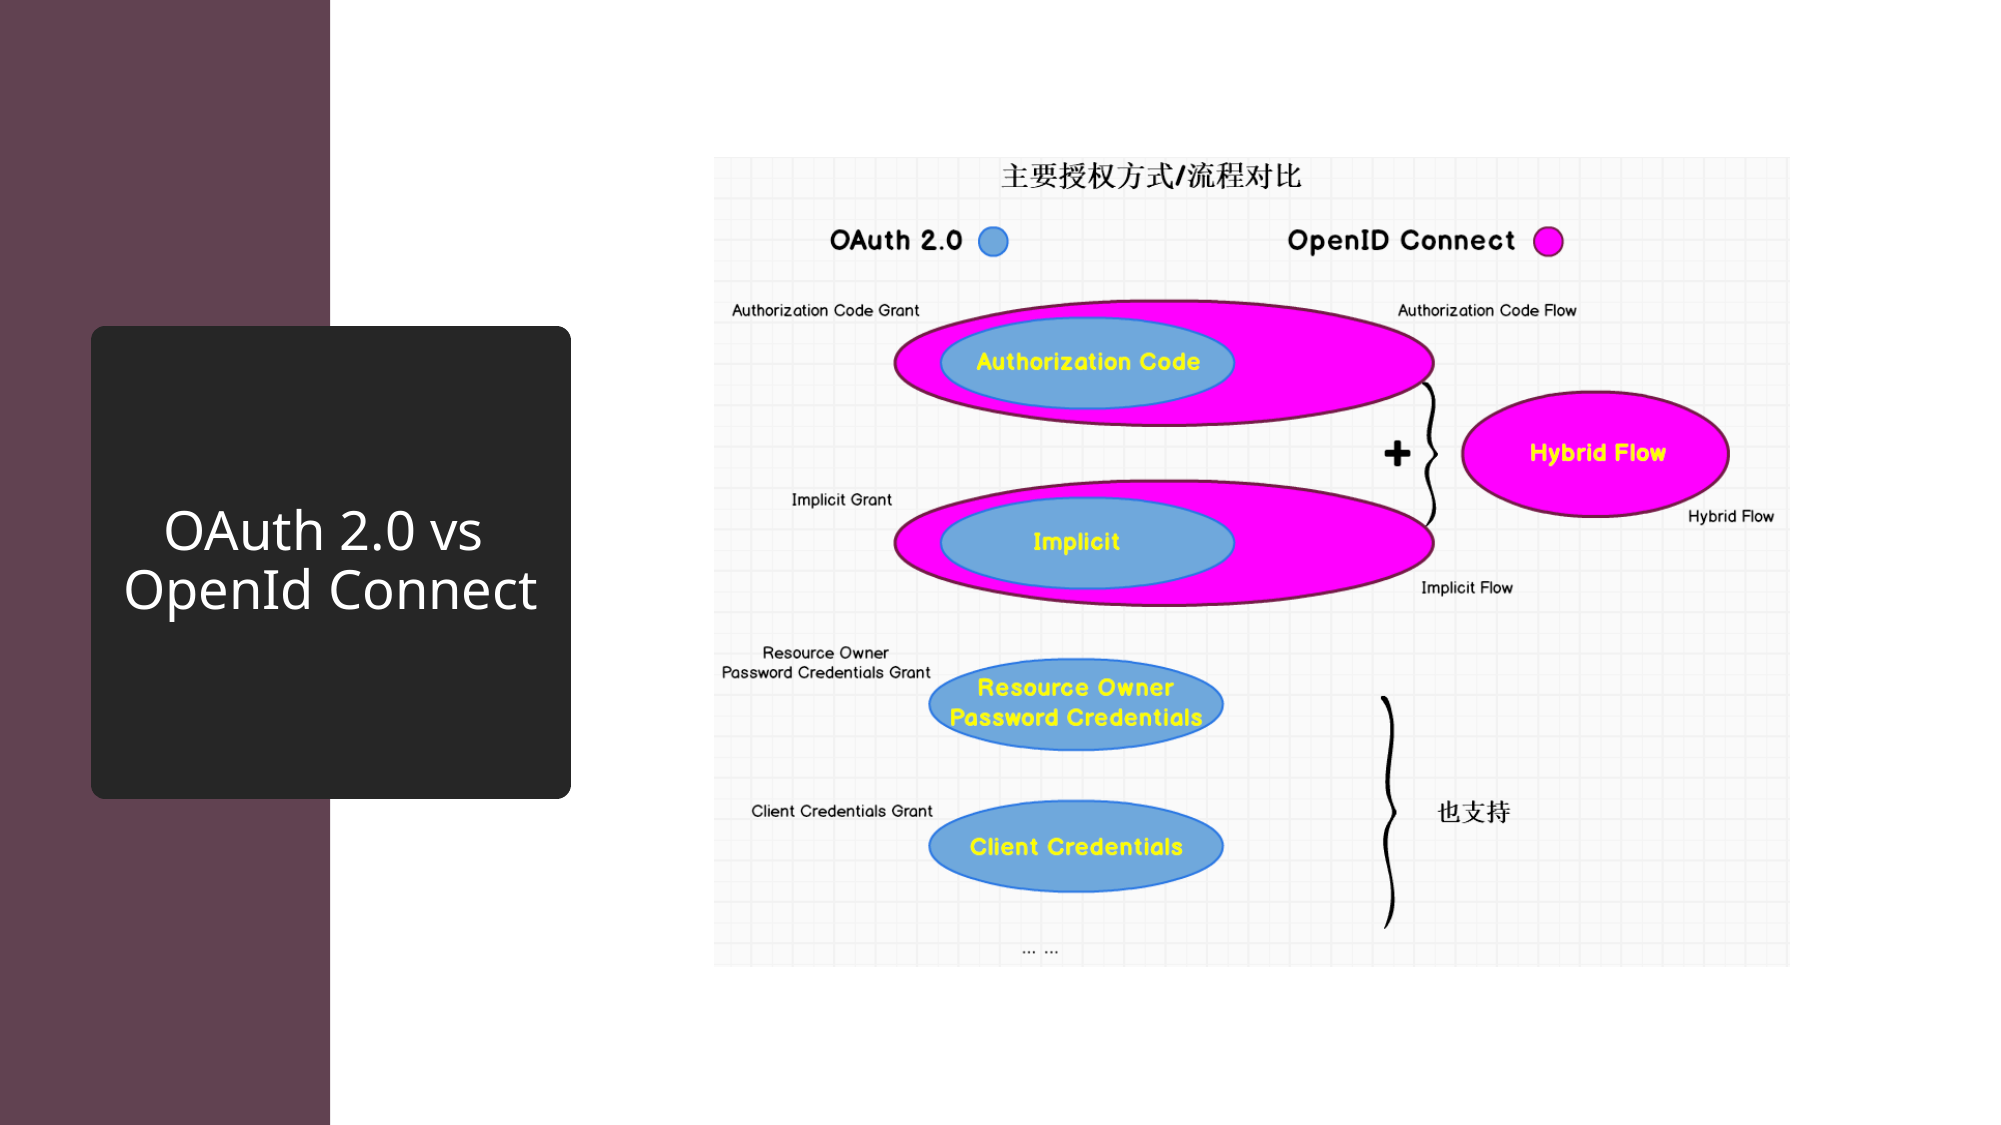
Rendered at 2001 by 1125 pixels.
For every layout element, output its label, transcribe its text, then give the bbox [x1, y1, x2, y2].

title OAuth 2.0 vs OpenId Connect [105, 340, 557, 785]
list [714, 157, 1790, 967]
text_box [0, 0, 331, 1125]
text_box [331, 0, 2000, 1125]
